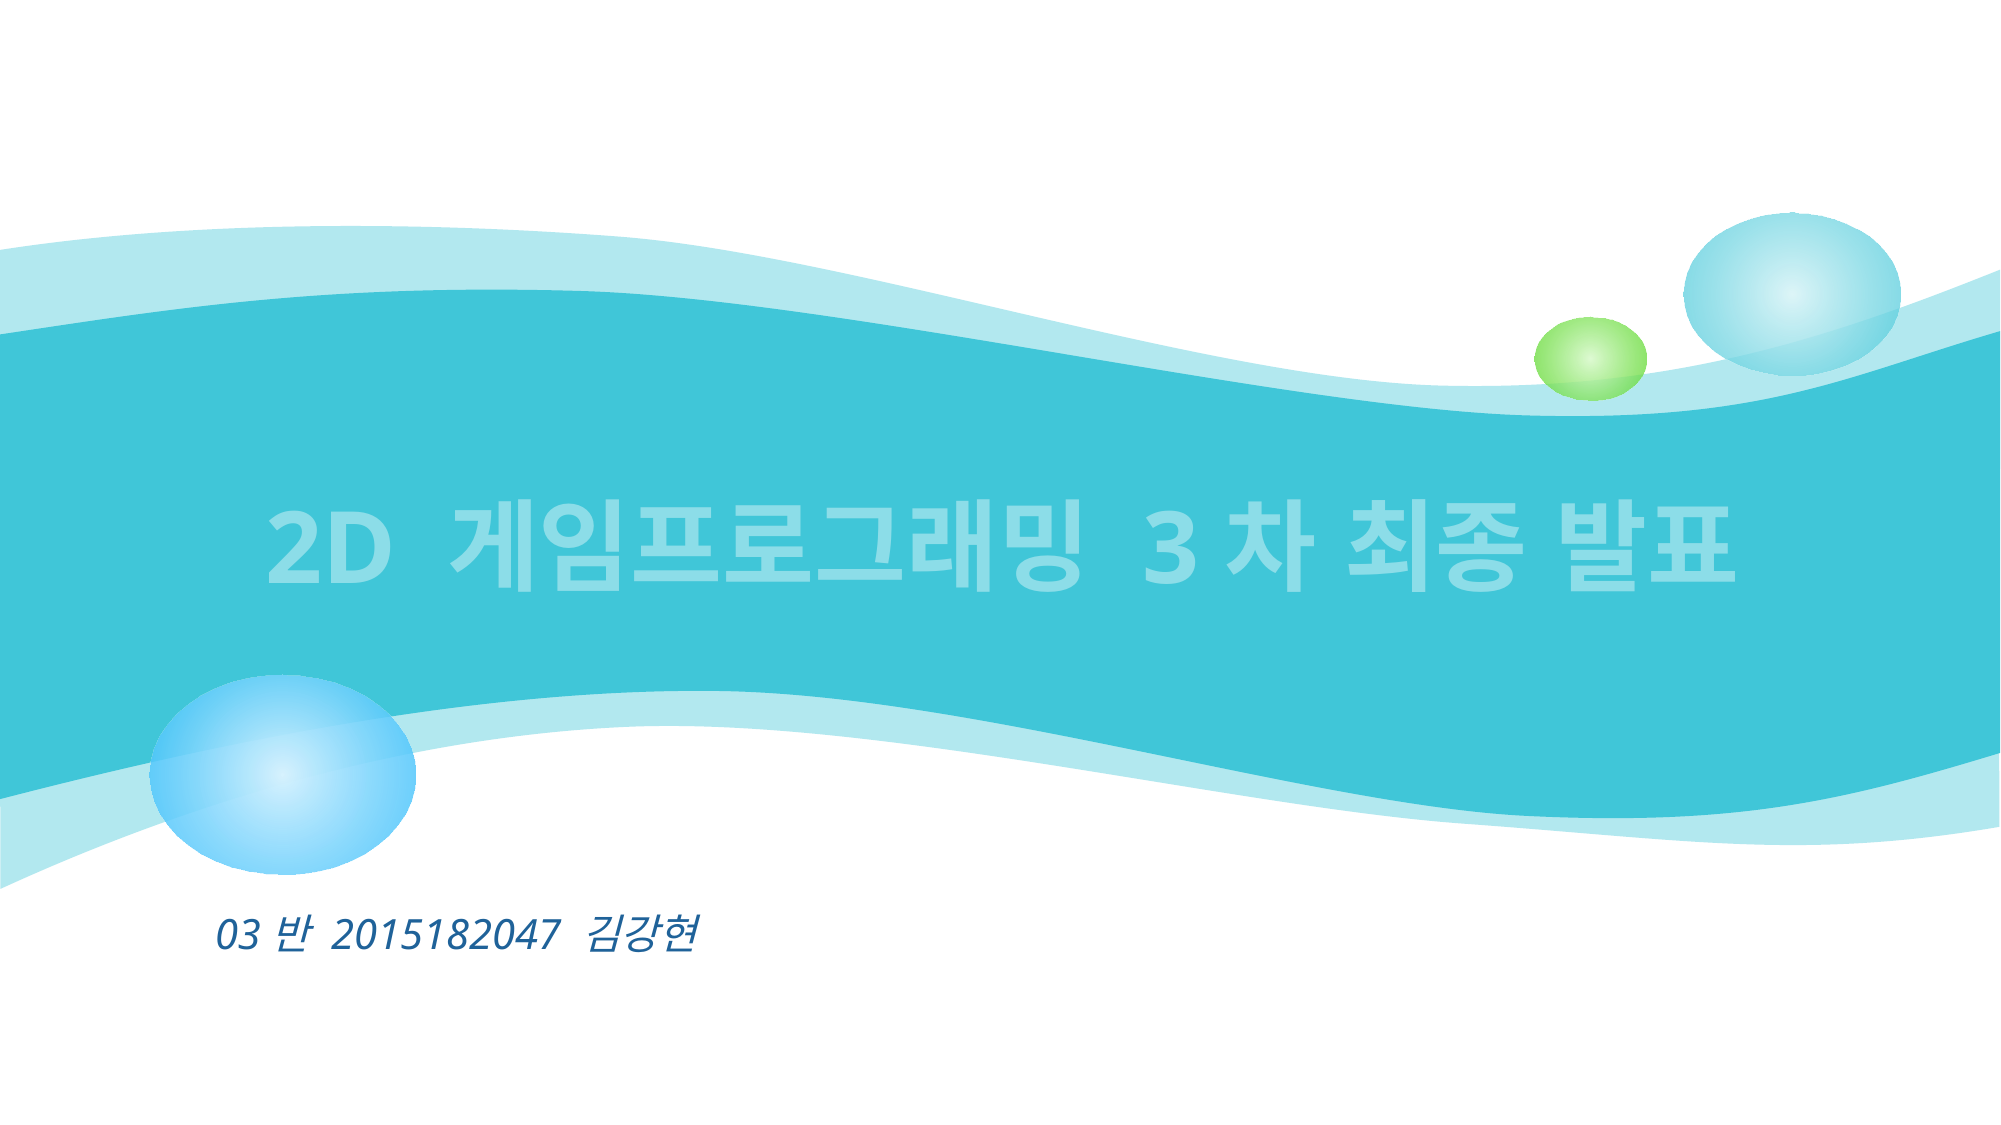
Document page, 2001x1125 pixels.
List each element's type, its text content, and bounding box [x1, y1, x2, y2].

subtitle 03반 2015182047 김강현 [200, 900, 1600, 1010]
title 2D 게임프로그래밍 3차 최종 발표 [136, 363, 1870, 725]
